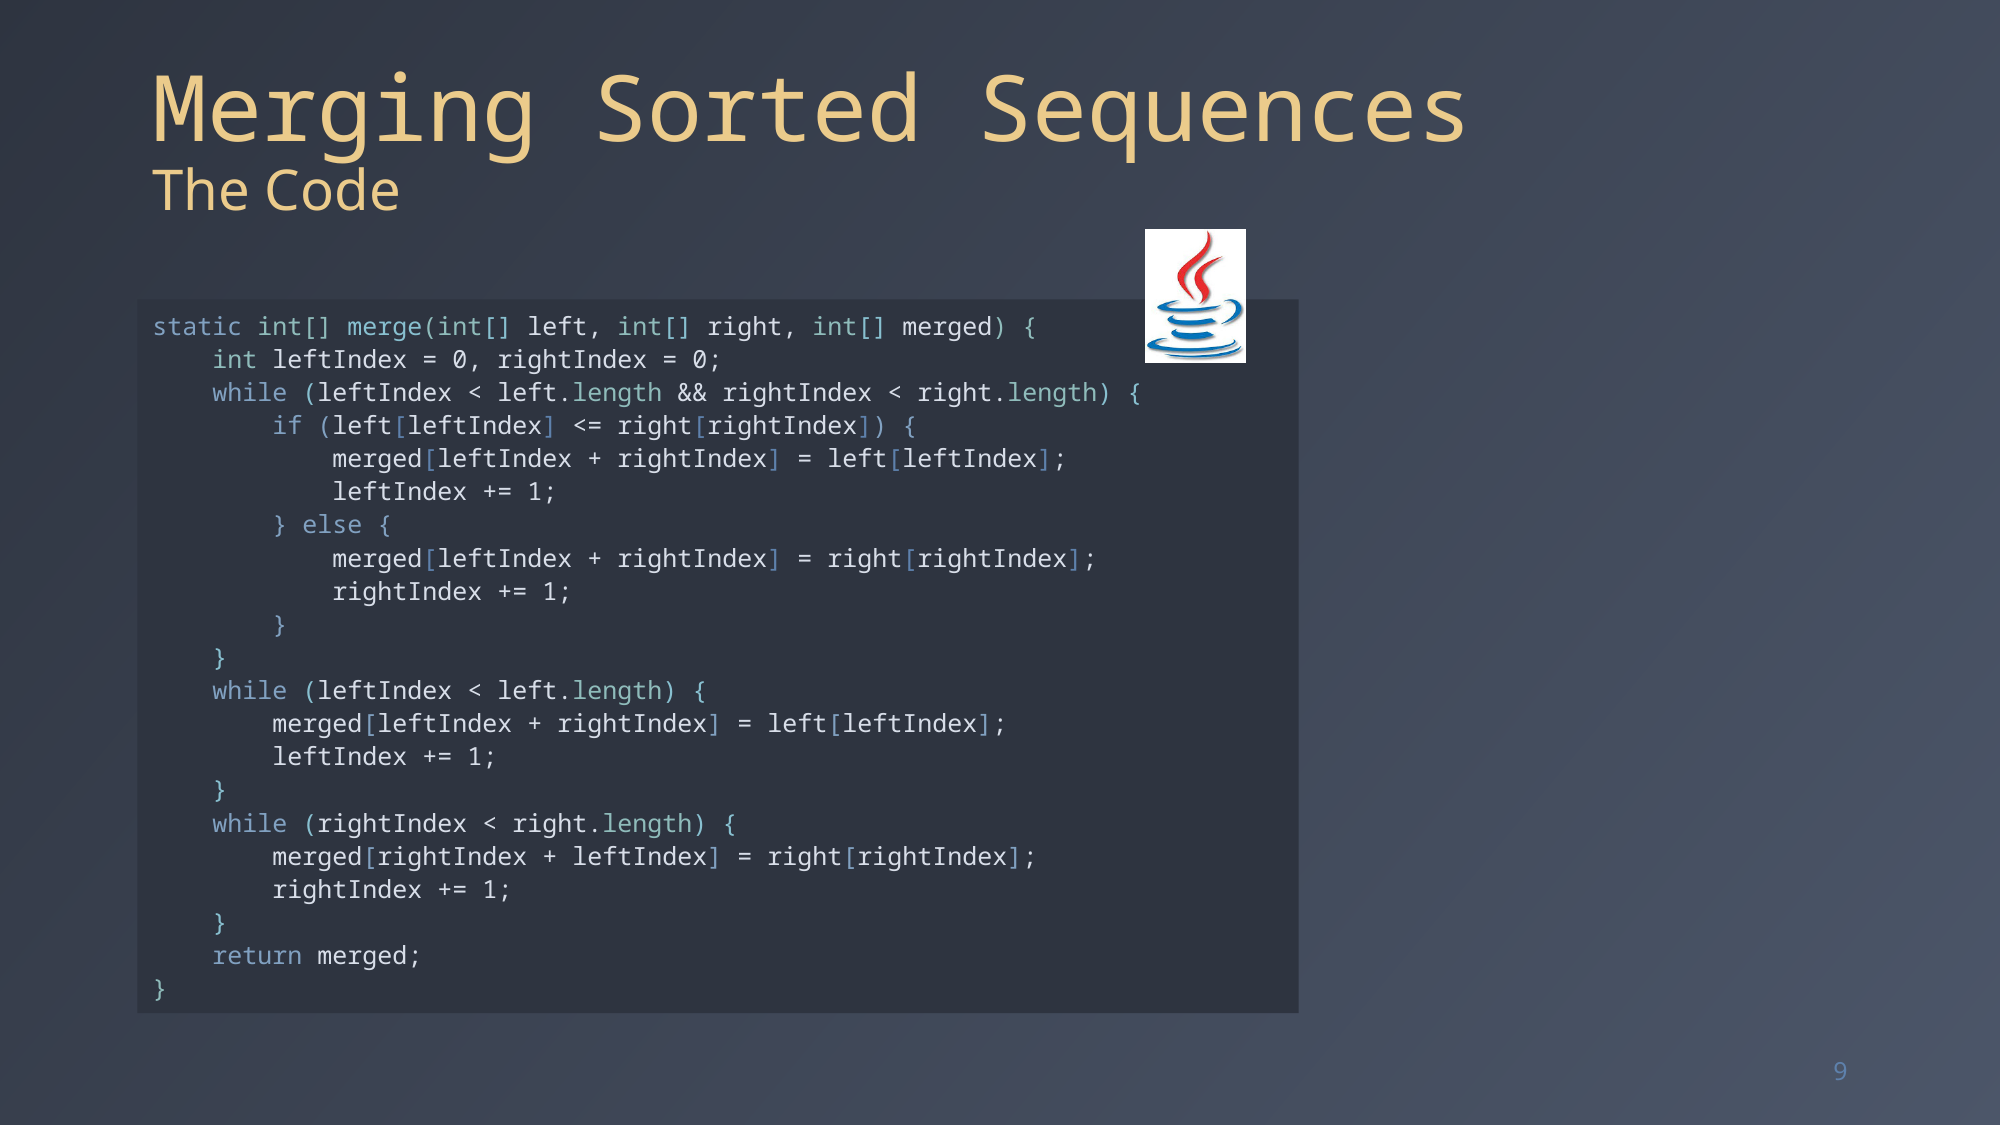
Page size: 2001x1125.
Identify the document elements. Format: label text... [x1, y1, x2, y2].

slide_number 9 [1738, 1042, 1863, 1103]
list static int[] merge(int[] left, int[] right, int[] merged) { int leftIndex = 0, rightIndex = 0; while (leftIndex < left.length && rightIndex < right.length) { if (left[leftIndex] <= right[rightIndex]) { merged[leftIndex + rightIndex] = left[leftIndex]; leftIndex += 1; } else { merged[leftIndex + rightIndex] = right[rightIndex]; rightIndex += 1; } } while (leftIndex < left.length) { merged[leftIndex + rightIndex] = left[leftIndex]; leftIndex += 1; } while (rightIndex < right.length) { merged[rightIndex + leftIndex] = right[rightIndex]; rightIndex += 1; } return merged; } [137, 299, 1299, 1014]
title Merging Sorted Sequences The Code [137, 26, 1863, 230]
picture [1145, 229, 1246, 363]
